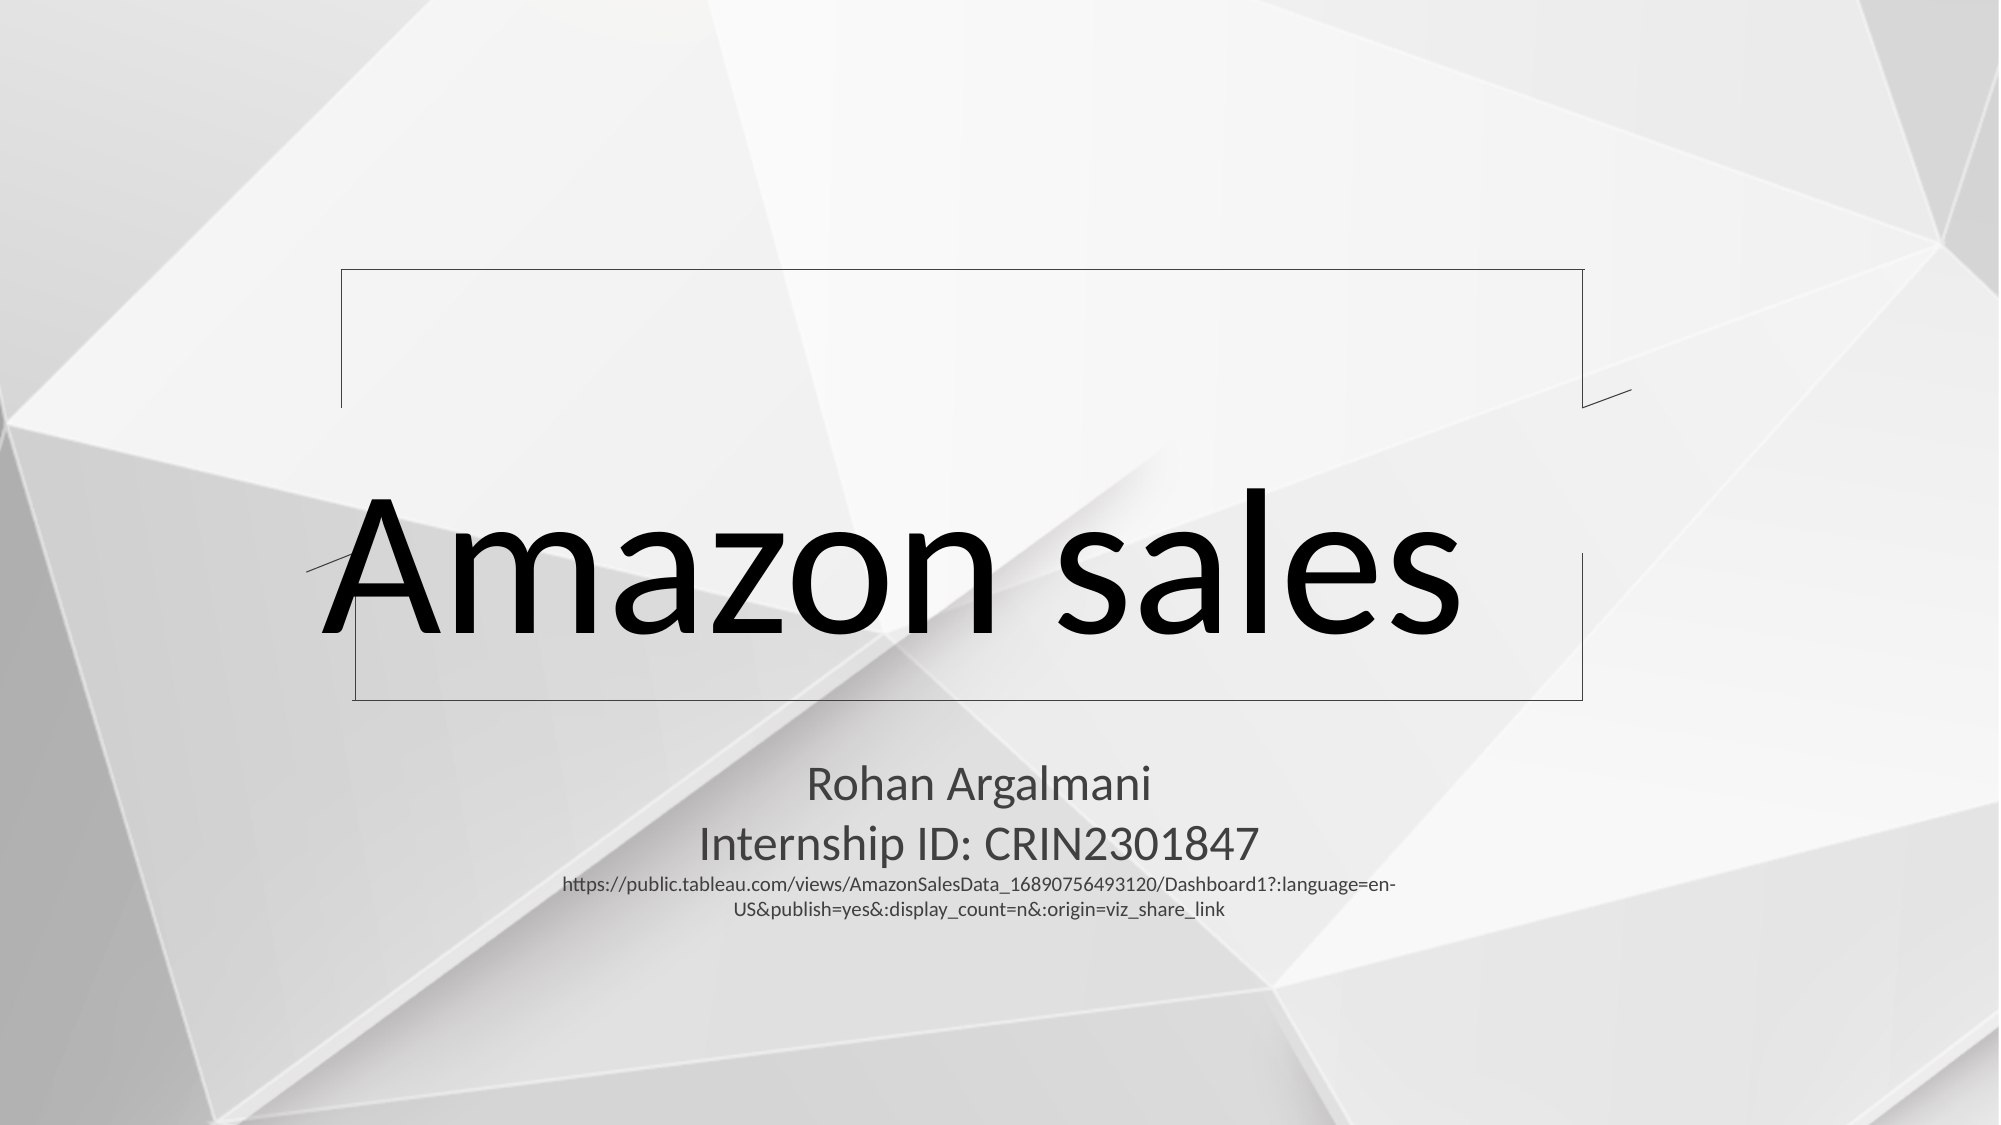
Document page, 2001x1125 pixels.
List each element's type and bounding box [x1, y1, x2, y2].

picture [0, 0, 1999, 1125]
text_box [306, 200, 1632, 930]
